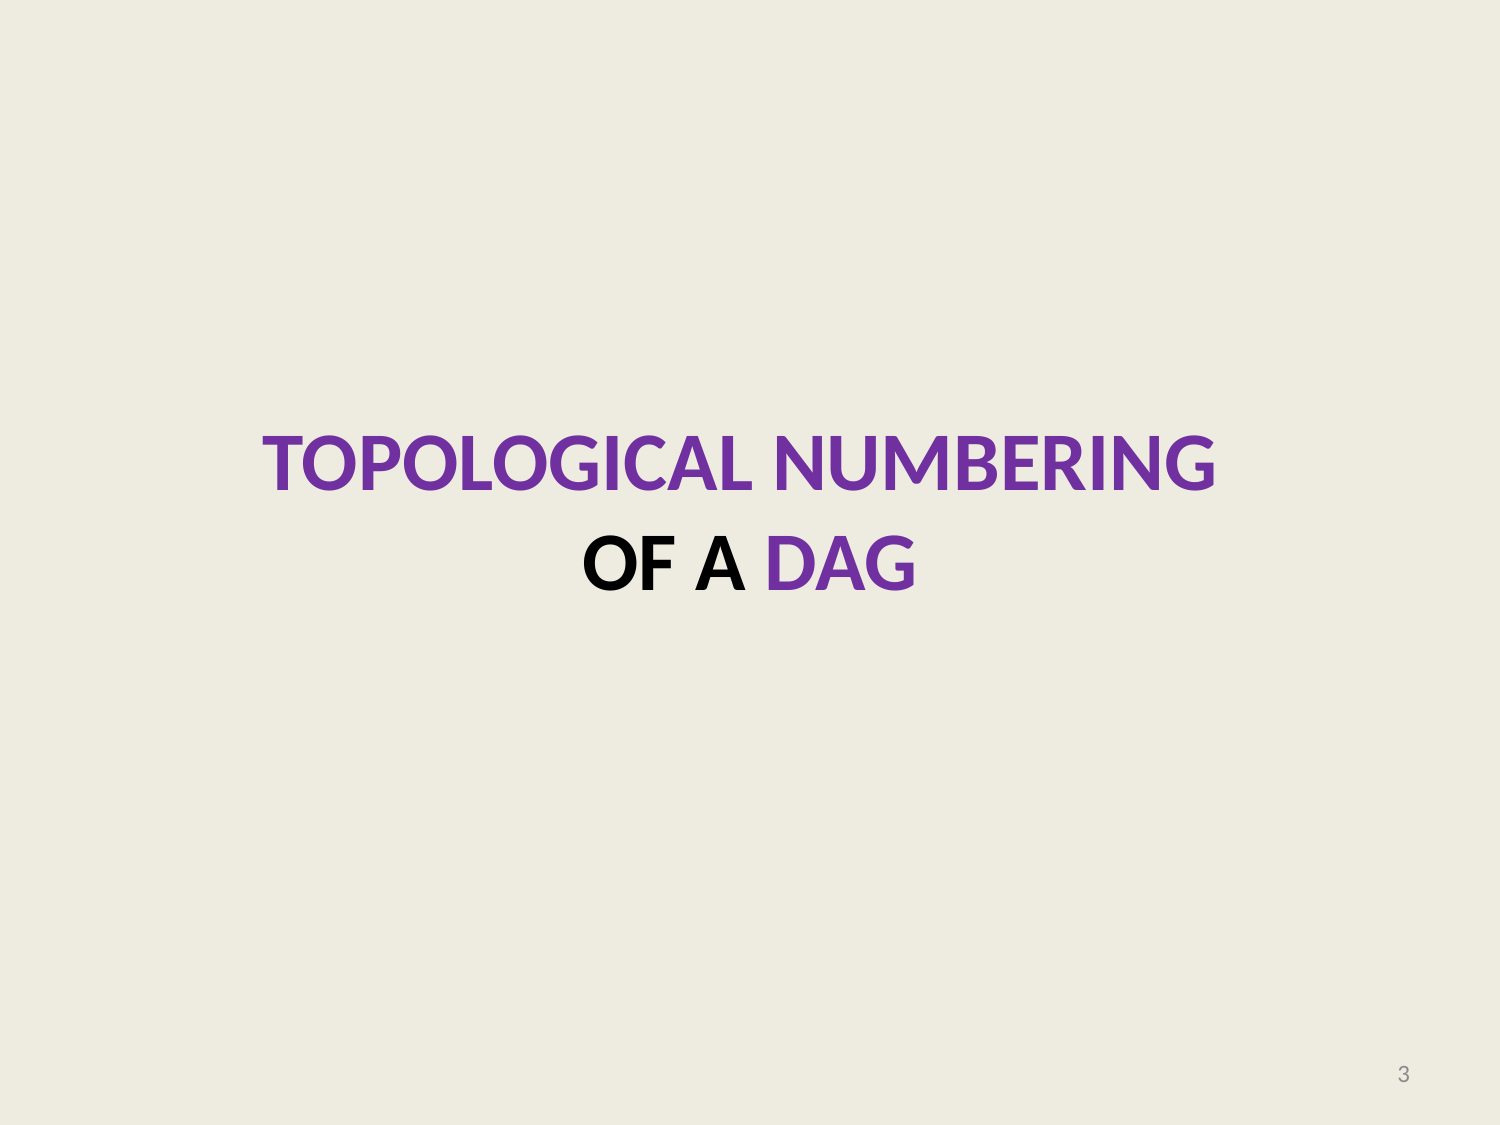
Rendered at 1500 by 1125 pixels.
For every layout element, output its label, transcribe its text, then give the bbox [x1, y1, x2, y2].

title Topological Numbering of a DAG [112, 399, 1388, 624]
slide_number 3 [1074, 1042, 1425, 1103]
